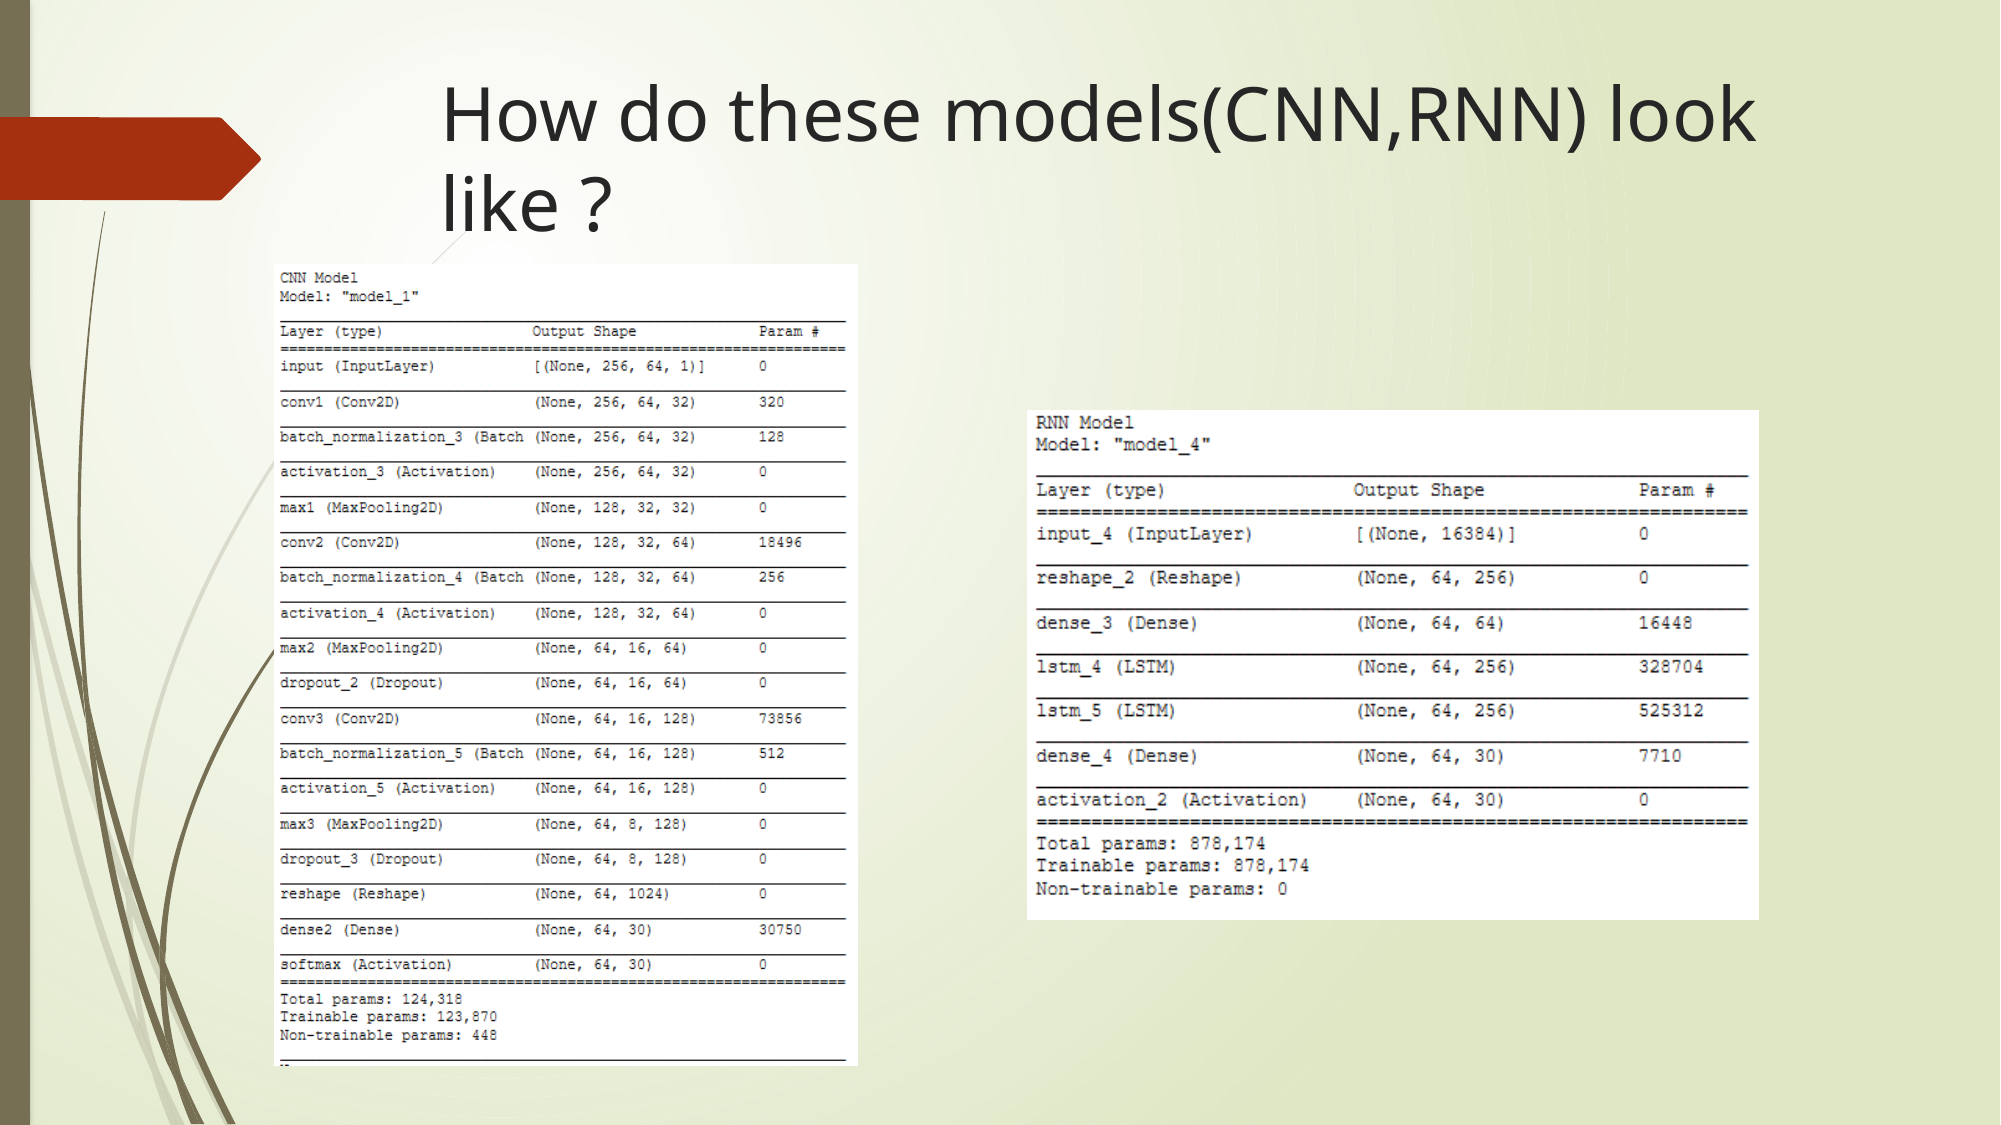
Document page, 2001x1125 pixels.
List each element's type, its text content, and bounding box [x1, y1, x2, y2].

picture [1027, 410, 1759, 921]
picture [274, 264, 858, 1067]
title How do these models(CNN,RNN) look like ? [424, 58, 1887, 270]
